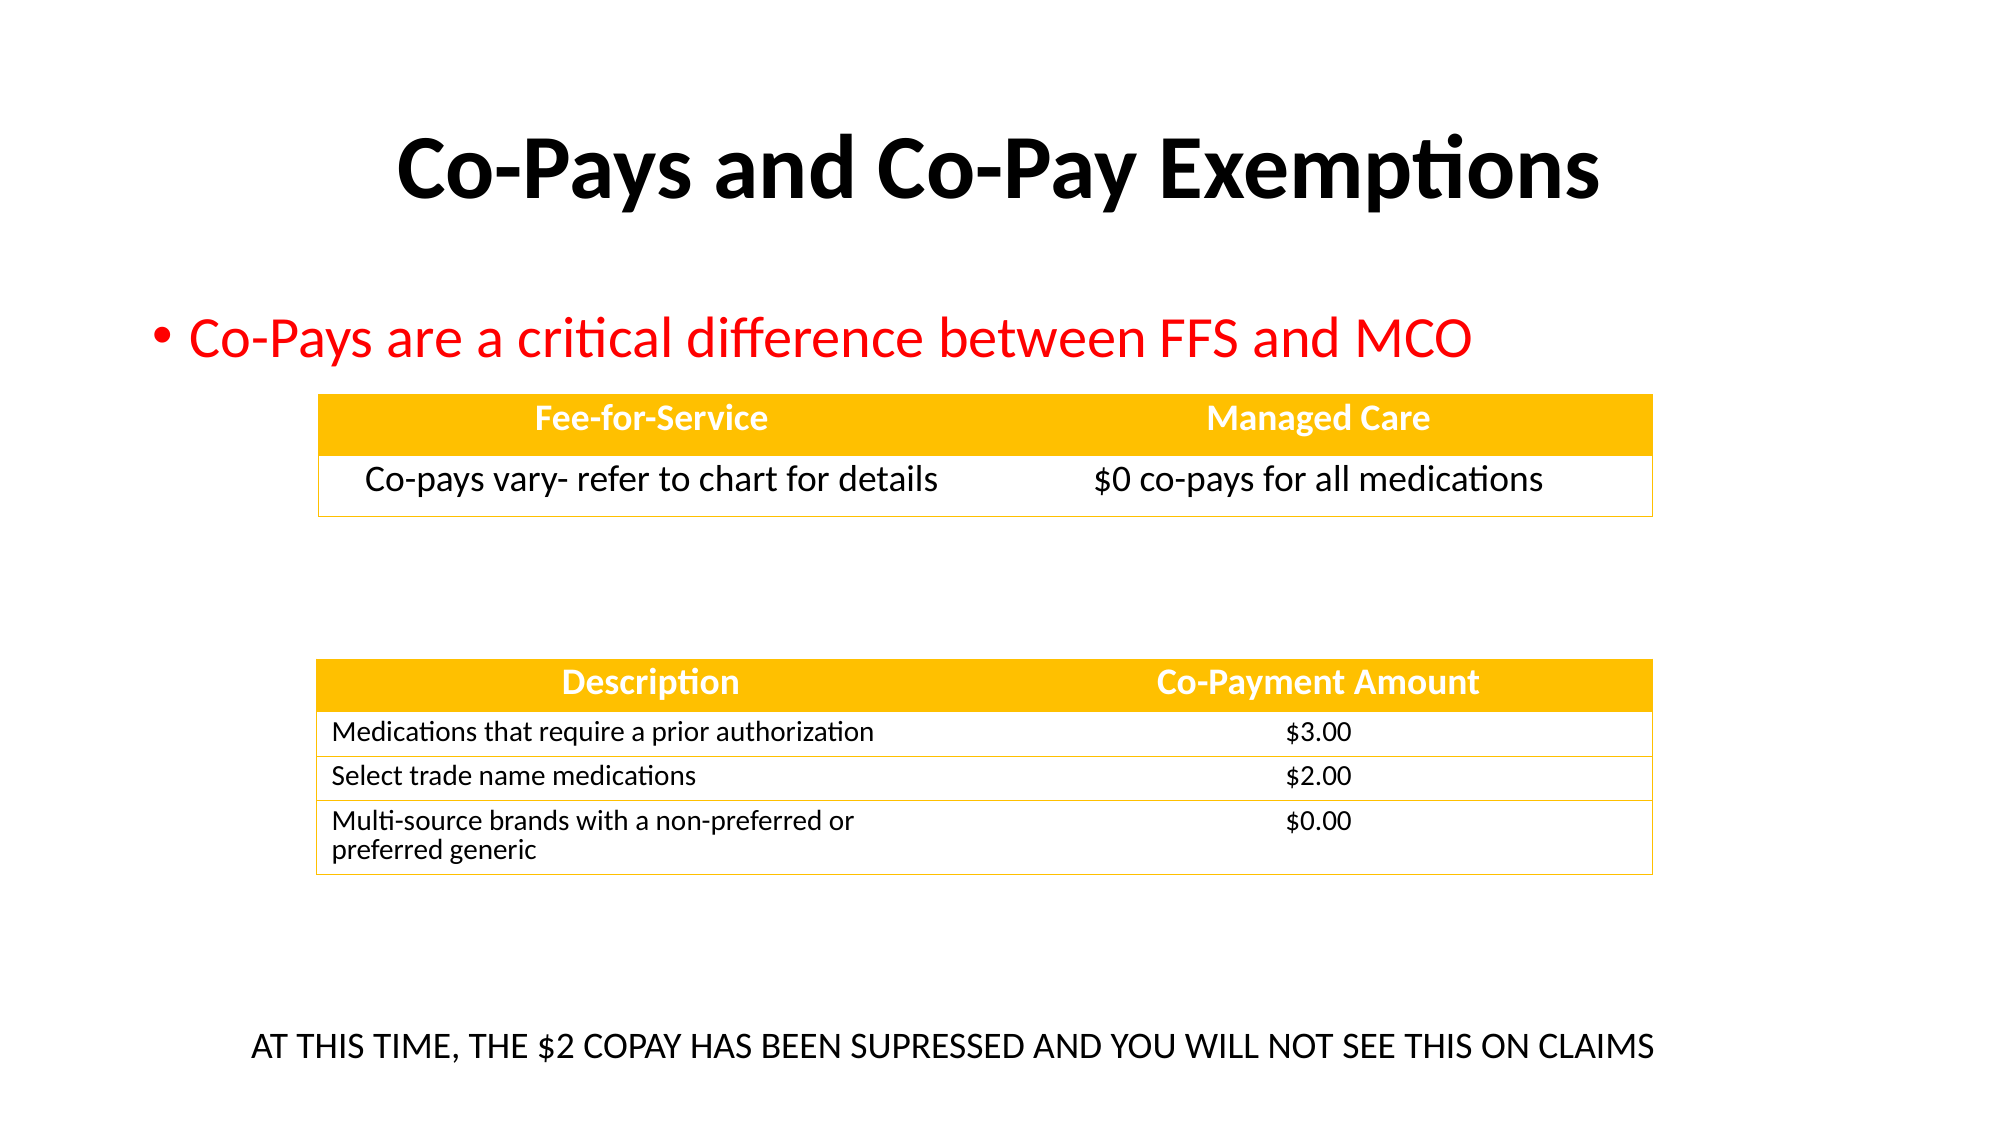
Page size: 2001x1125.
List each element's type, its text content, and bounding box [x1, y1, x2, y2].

table_cell $0.00 [985, 801, 1652, 874]
table_header Managed Care [985, 395, 1652, 455]
table_cell $2.00 [985, 757, 1652, 800]
table_cell Multi-source brands with a non-preferred or preferred generic [317, 801, 985, 874]
table_header Co-Payment Amount [985, 660, 1652, 711]
table_cell Co-pays vary- refer to chart for details [319, 456, 985, 516]
text_box AT THIS TIME, THE $2 COPAY HAS BEEN SUPRESSED AND YOU WILL NOT SEE THIS ON CLAIMS [236, 1013, 1671, 1073]
table_cell $3.00 [985, 712, 1652, 756]
table_cell $0 co-pays for all medications [985, 456, 1652, 516]
list Co-Pays are a critical difference between FFS and MCO [137, 299, 1863, 1014]
table_cell Medications that require a prior authorization [317, 712, 985, 756]
table_cell Select trade name medications [317, 757, 985, 800]
table_header Fee-for-Service [319, 395, 985, 455]
title Co-Pays and Co-Pay Exemptions [137, 59, 1863, 278]
table_header Description [317, 660, 985, 711]
